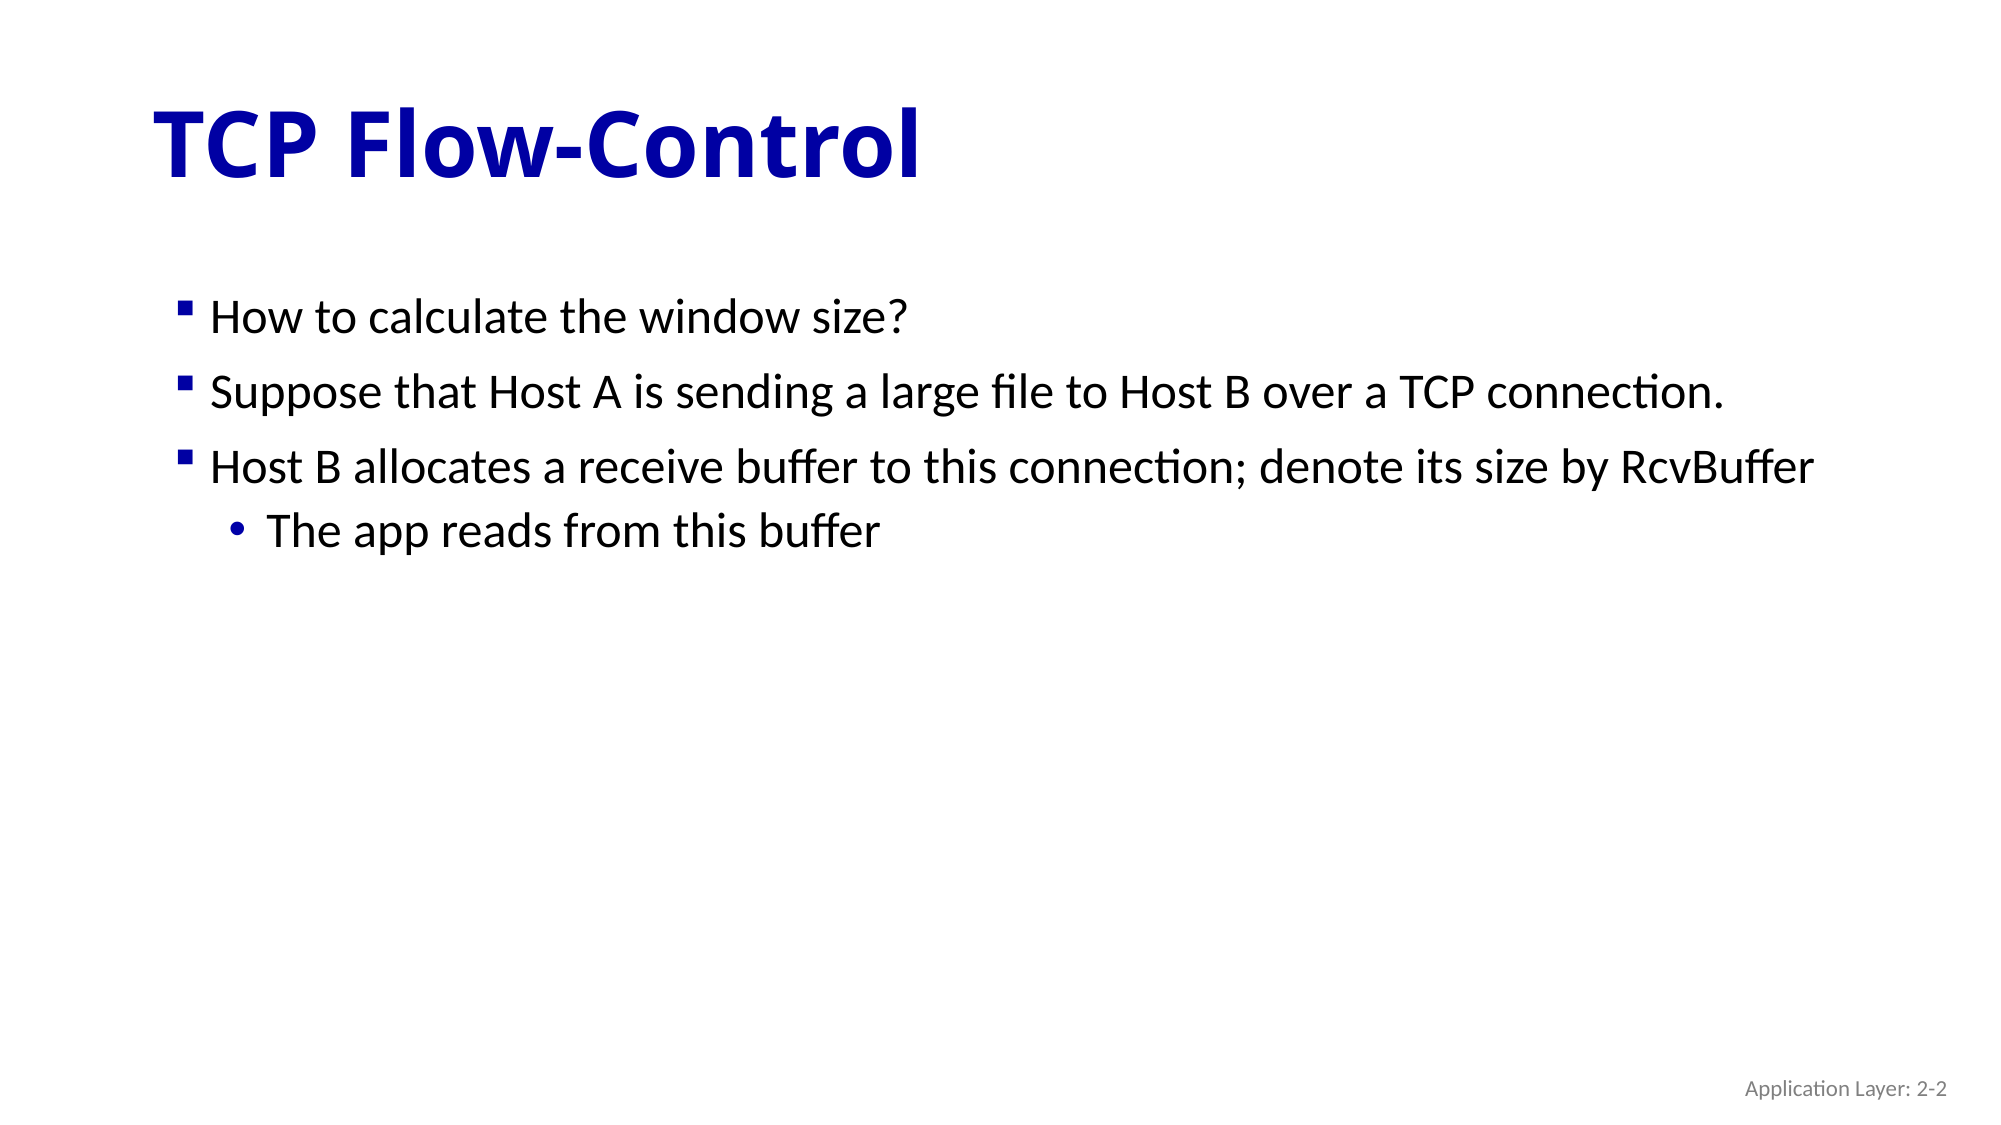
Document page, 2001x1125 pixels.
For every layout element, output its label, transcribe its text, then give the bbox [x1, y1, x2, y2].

list How to calculate the window size? Suppose that Host A is sending a large file to Host B over a TCP connection. Host B allocates a receive buffer to this connection; denote its size by RcvBuffer The app reads from this buffer [137, 282, 1863, 997]
title TCP Flow-Control [137, 74, 1863, 221]
slide_number Application Layer: 2-2 [1512, 1056, 1963, 1117]
